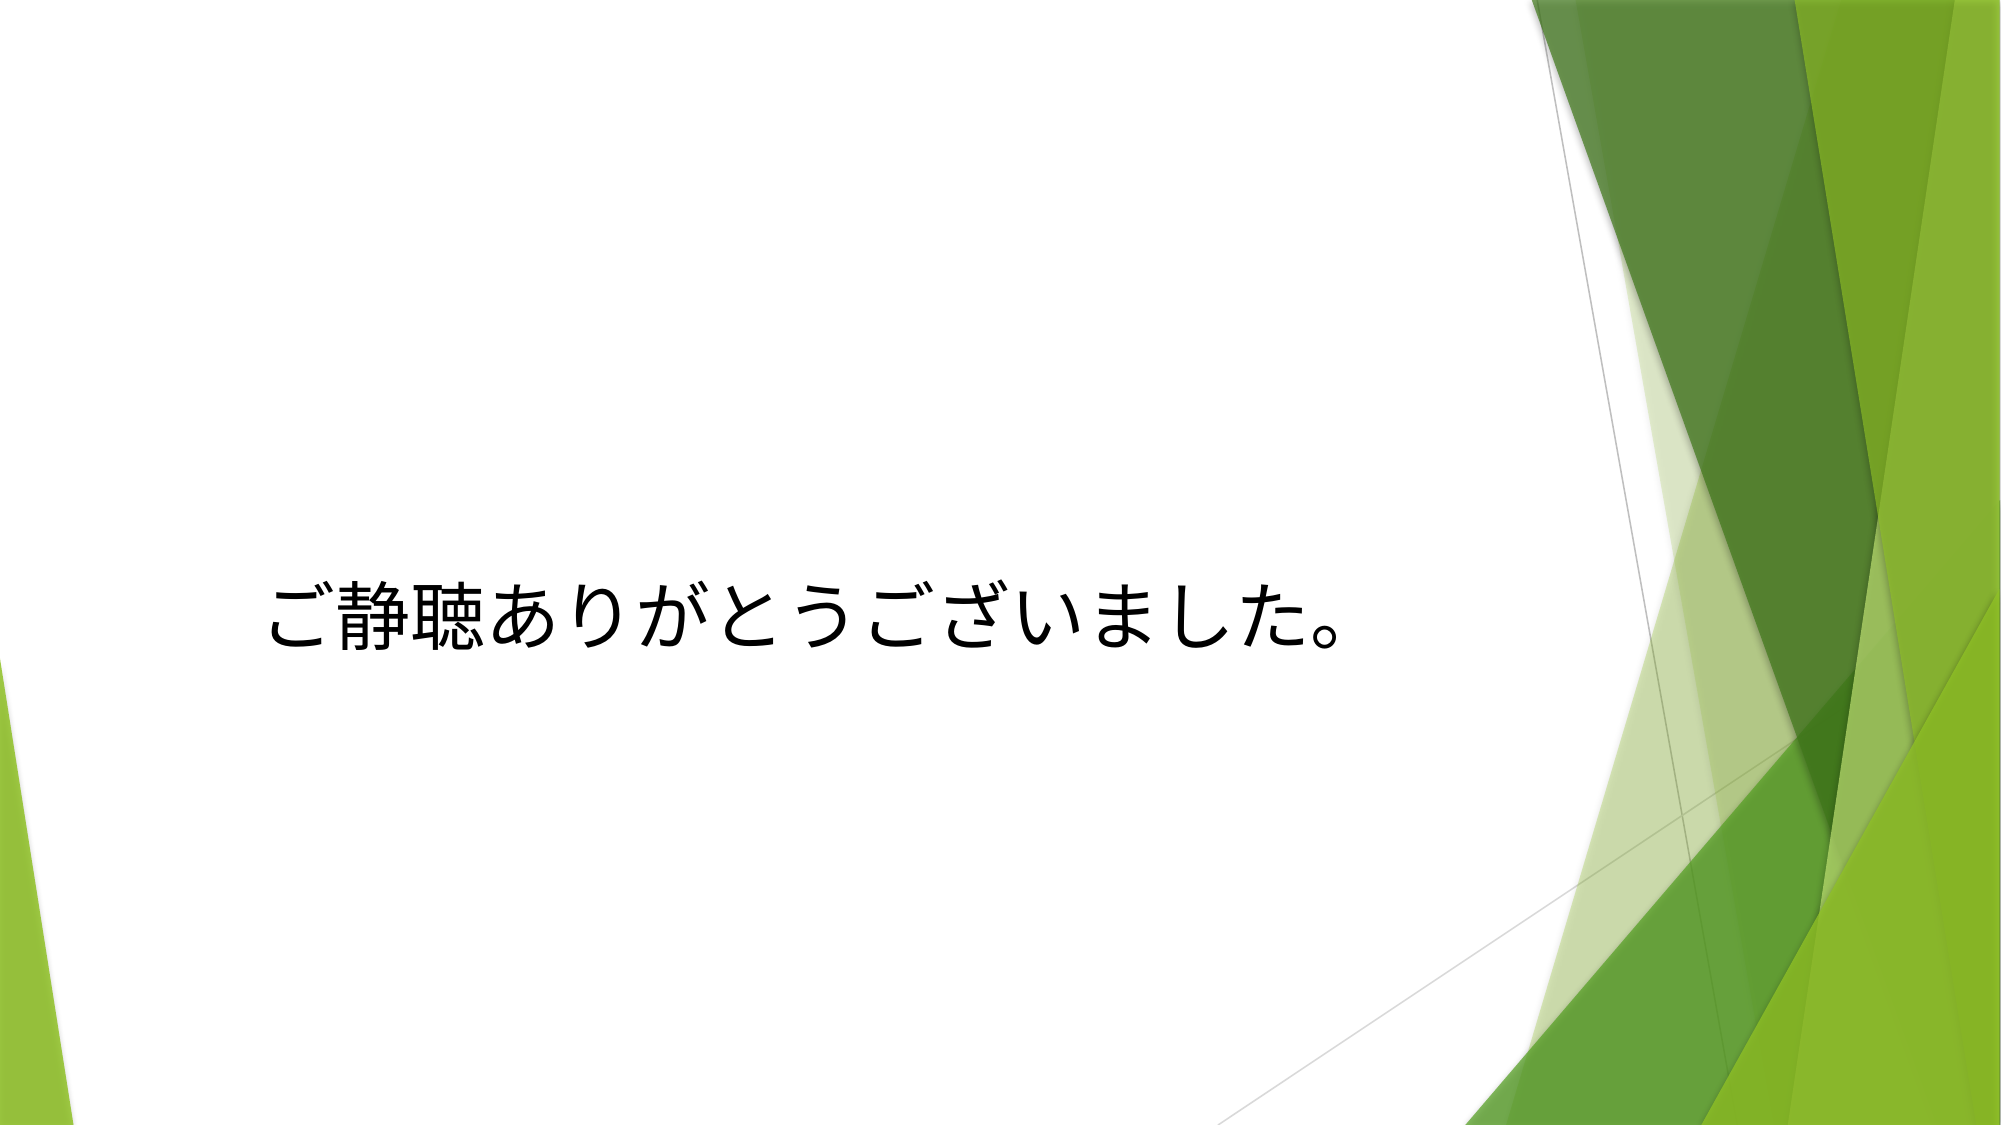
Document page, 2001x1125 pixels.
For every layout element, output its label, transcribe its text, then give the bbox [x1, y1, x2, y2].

title ご静聴ありがとうございました。 [118, 561, 1529, 779]
